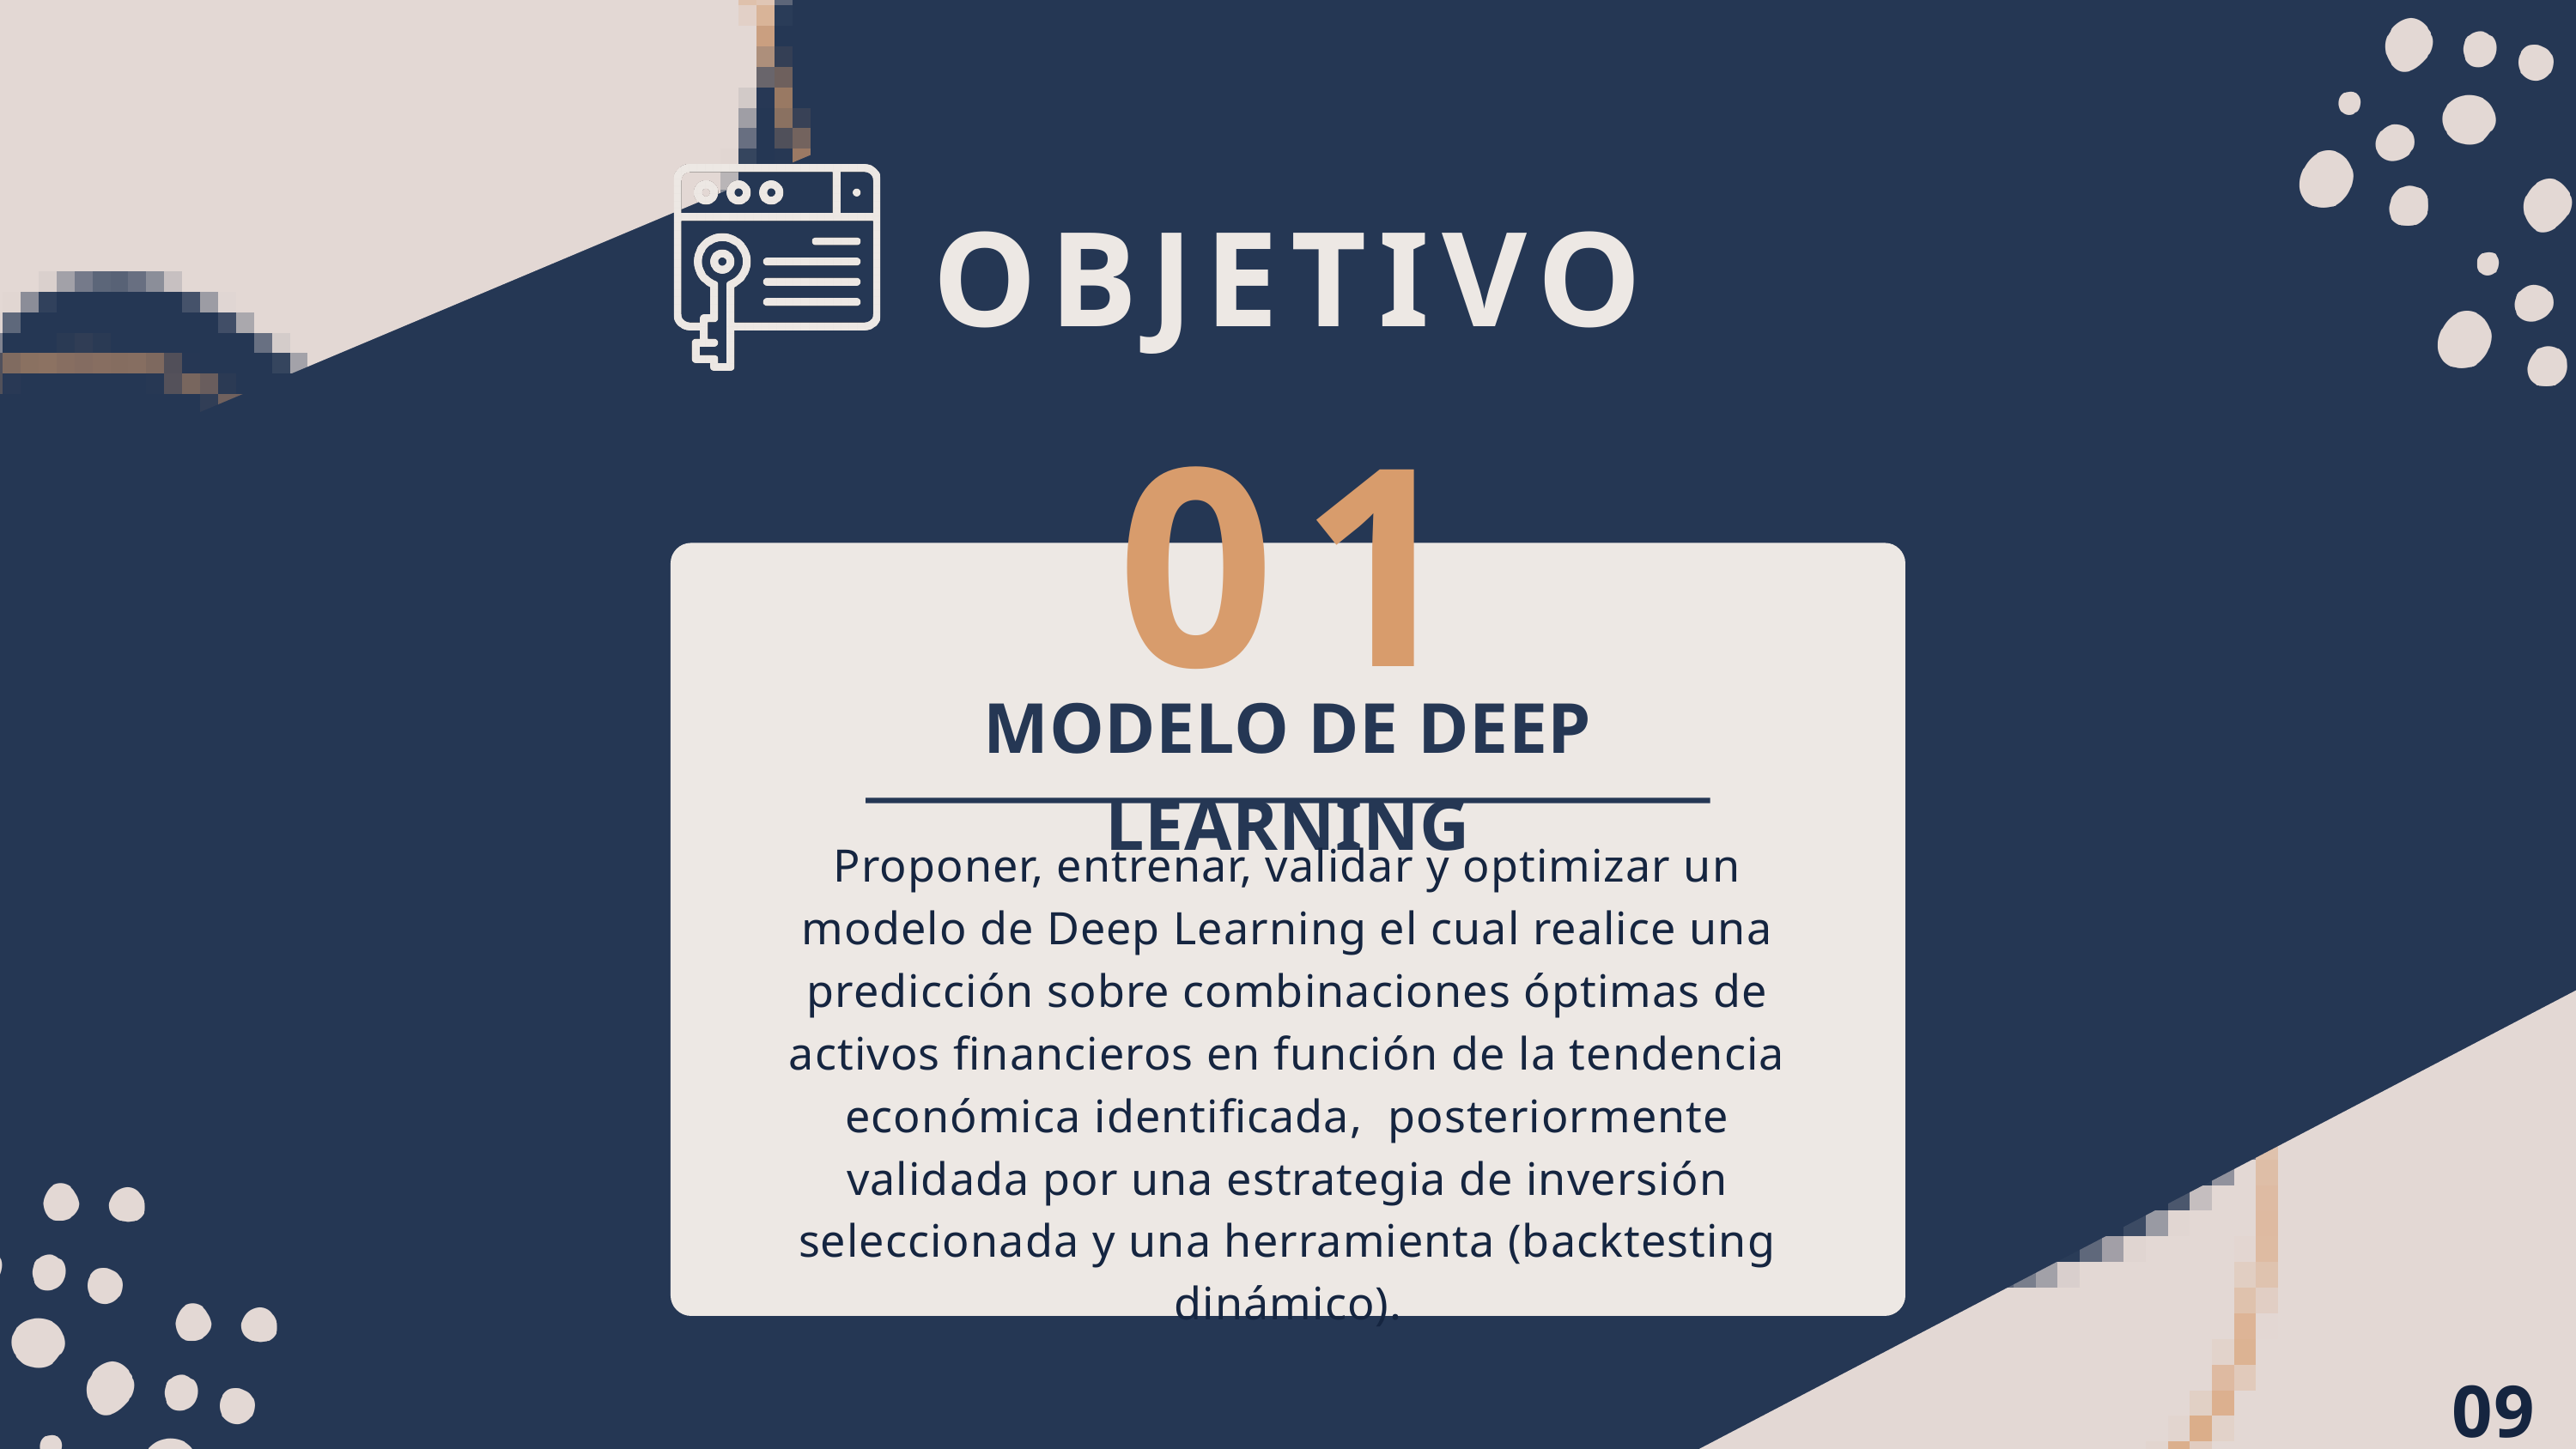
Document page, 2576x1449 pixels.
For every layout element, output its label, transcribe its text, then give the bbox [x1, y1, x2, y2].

text_box [2437, 120, 2576, 386]
text_box [145, 1303, 277, 1449]
text_box OBJETIVO [881, 169, 1874, 353]
text_box [2299, 0, 2576, 226]
text_box [0, 0, 1026, 497]
text_box [1698, 990, 2576, 1449]
text_box 01 [1098, 336, 1478, 540]
text_box [673, 164, 881, 371]
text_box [670, 543, 1906, 1317]
text_box Proponer, entrenar, validar y optimizar un modelo de Deep Learning el cual realice una predicción sobre combinaciones óptimas de activos financieros en función de la tendencia económica identificada, posteriormente validada por una estrategia de inversión seleccionada y una herramienta (backtesting dinámico). [753, 1324, 1824, 1330]
text_box 09 [2410, 1351, 2576, 1449]
text_box [0, 1183, 145, 1449]
